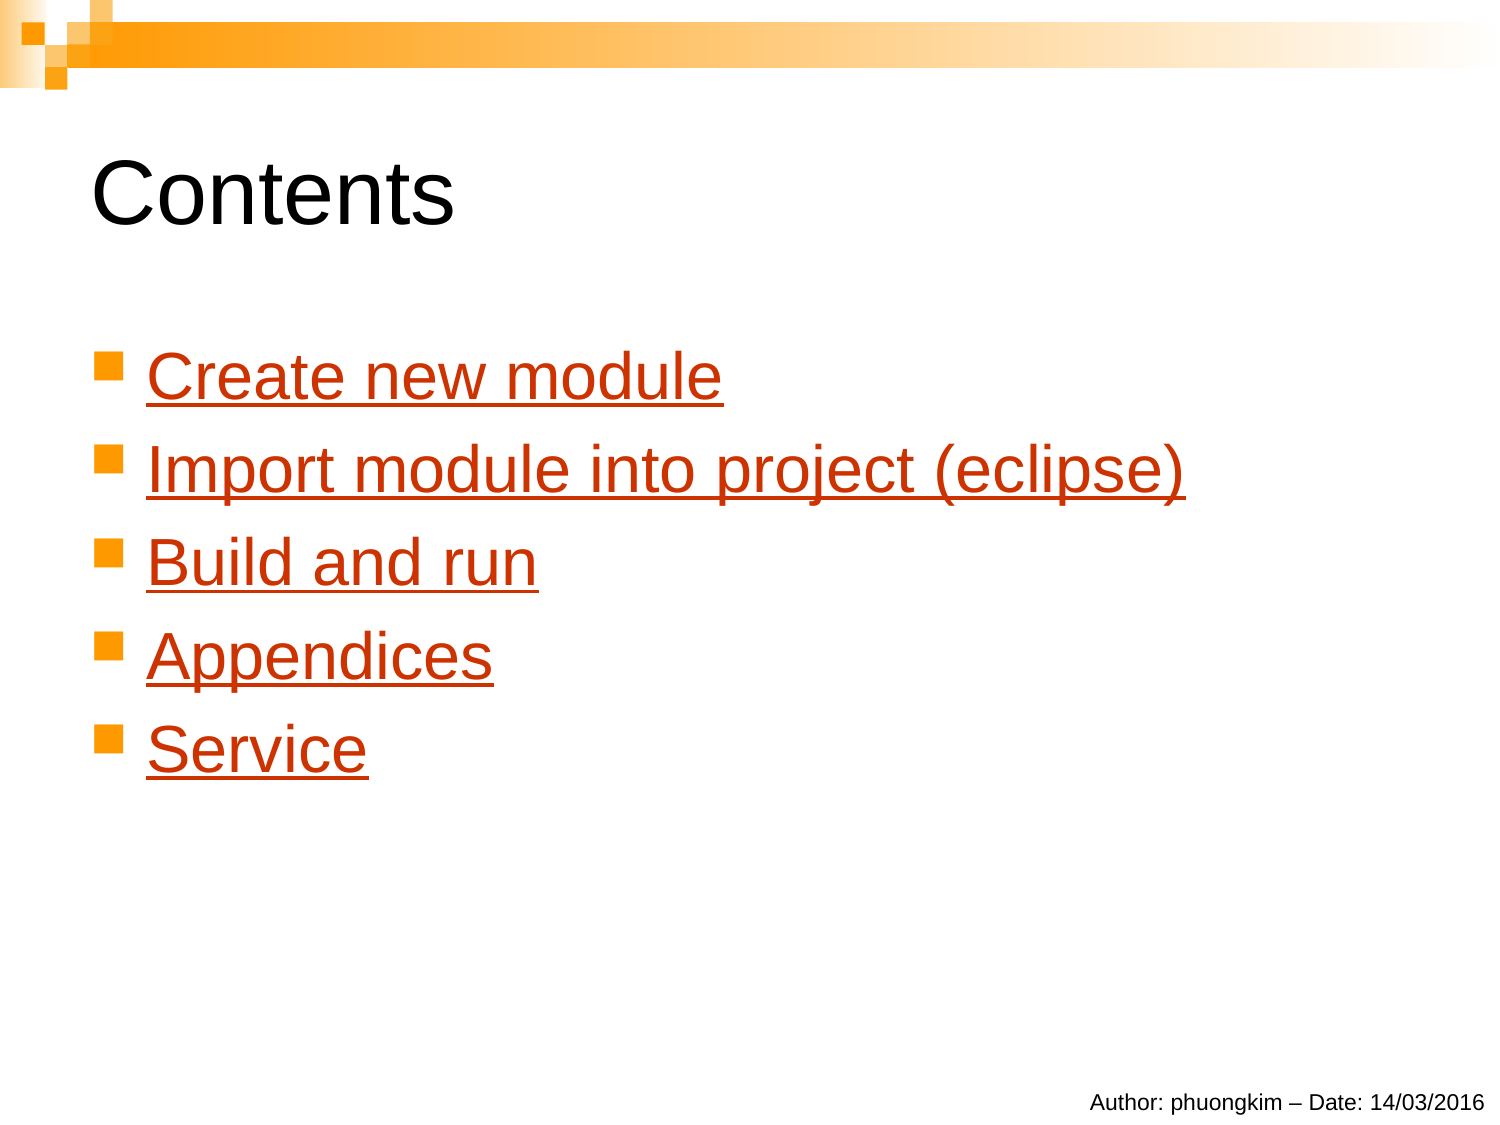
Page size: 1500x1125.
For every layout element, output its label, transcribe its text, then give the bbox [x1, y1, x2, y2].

table_cell [773, 22, 777, 67]
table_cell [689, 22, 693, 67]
list Create new module Import module into project (eclipse) Build and run Appendices Service [74, 324, 1426, 963]
title Contents [74, 74, 1426, 301]
text_box Author: phuongkim – Date: 14/03/2016 [761, 1079, 1500, 1123]
